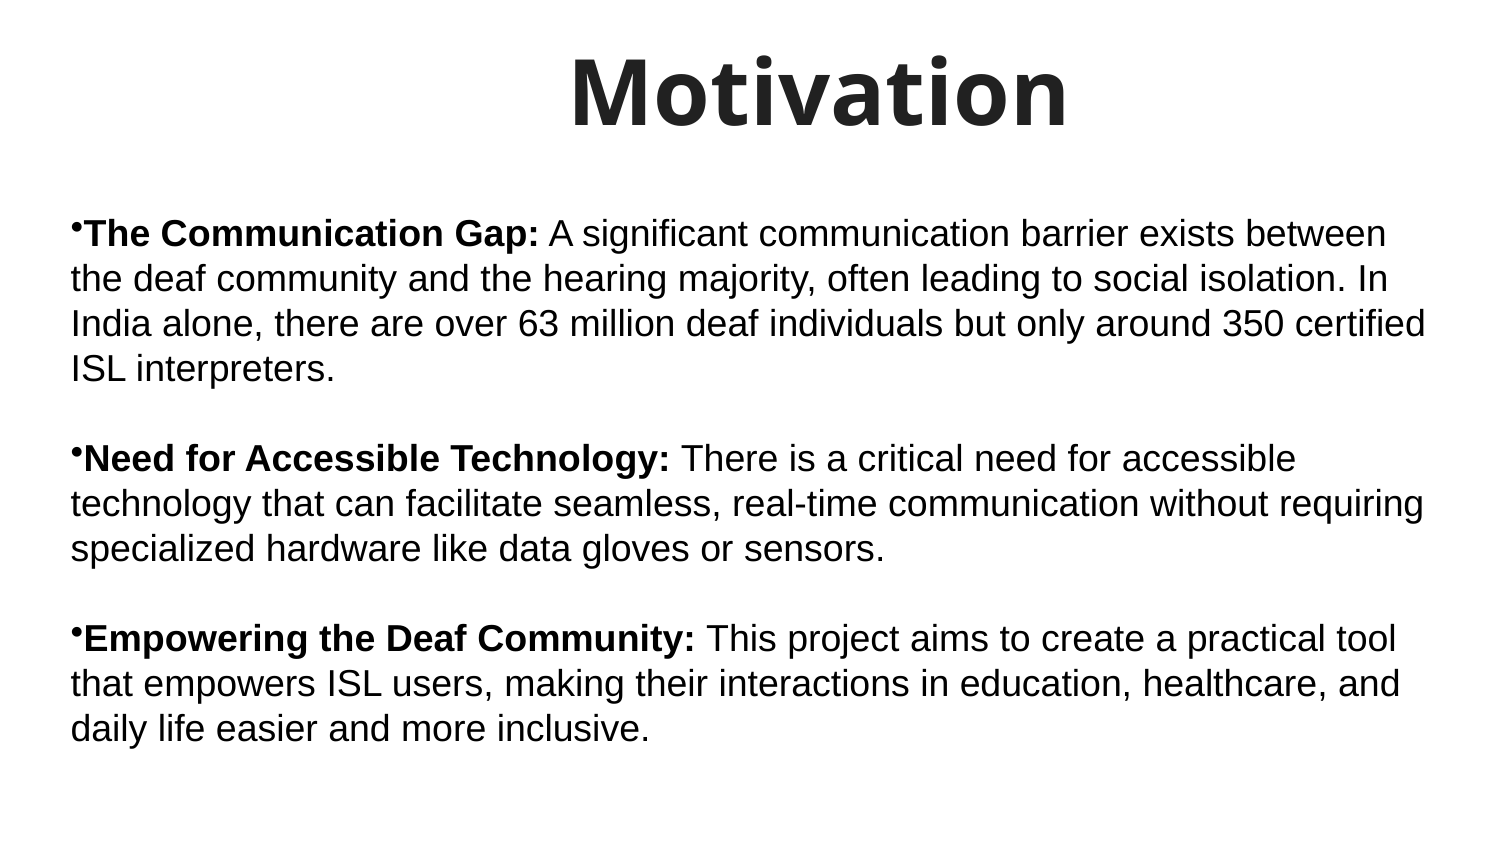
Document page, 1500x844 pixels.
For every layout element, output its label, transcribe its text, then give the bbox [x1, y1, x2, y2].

text_box Motivation [552, 26, 1207, 96]
text_box The Communication Gap: A significant communication barrier exists between the deaf community and the hearing majority, often leading to social isolation. In India alone, there are over 63 million deaf individuals but only around 350 certified ISL interpreters. Need for Accessible Technology: There is a critical need for accessible technology that can facilitate seamless, real-time communication without requiring specialized hardware like data gloves or sensors. Empowering the Deaf Community: This project aims to create a practical tool that empowers ISL users, making their interactions in education, healthcare, and daily life easier and more inclusive. [55, 156, 1445, 802]
text_box [23, 177, 1465, 844]
